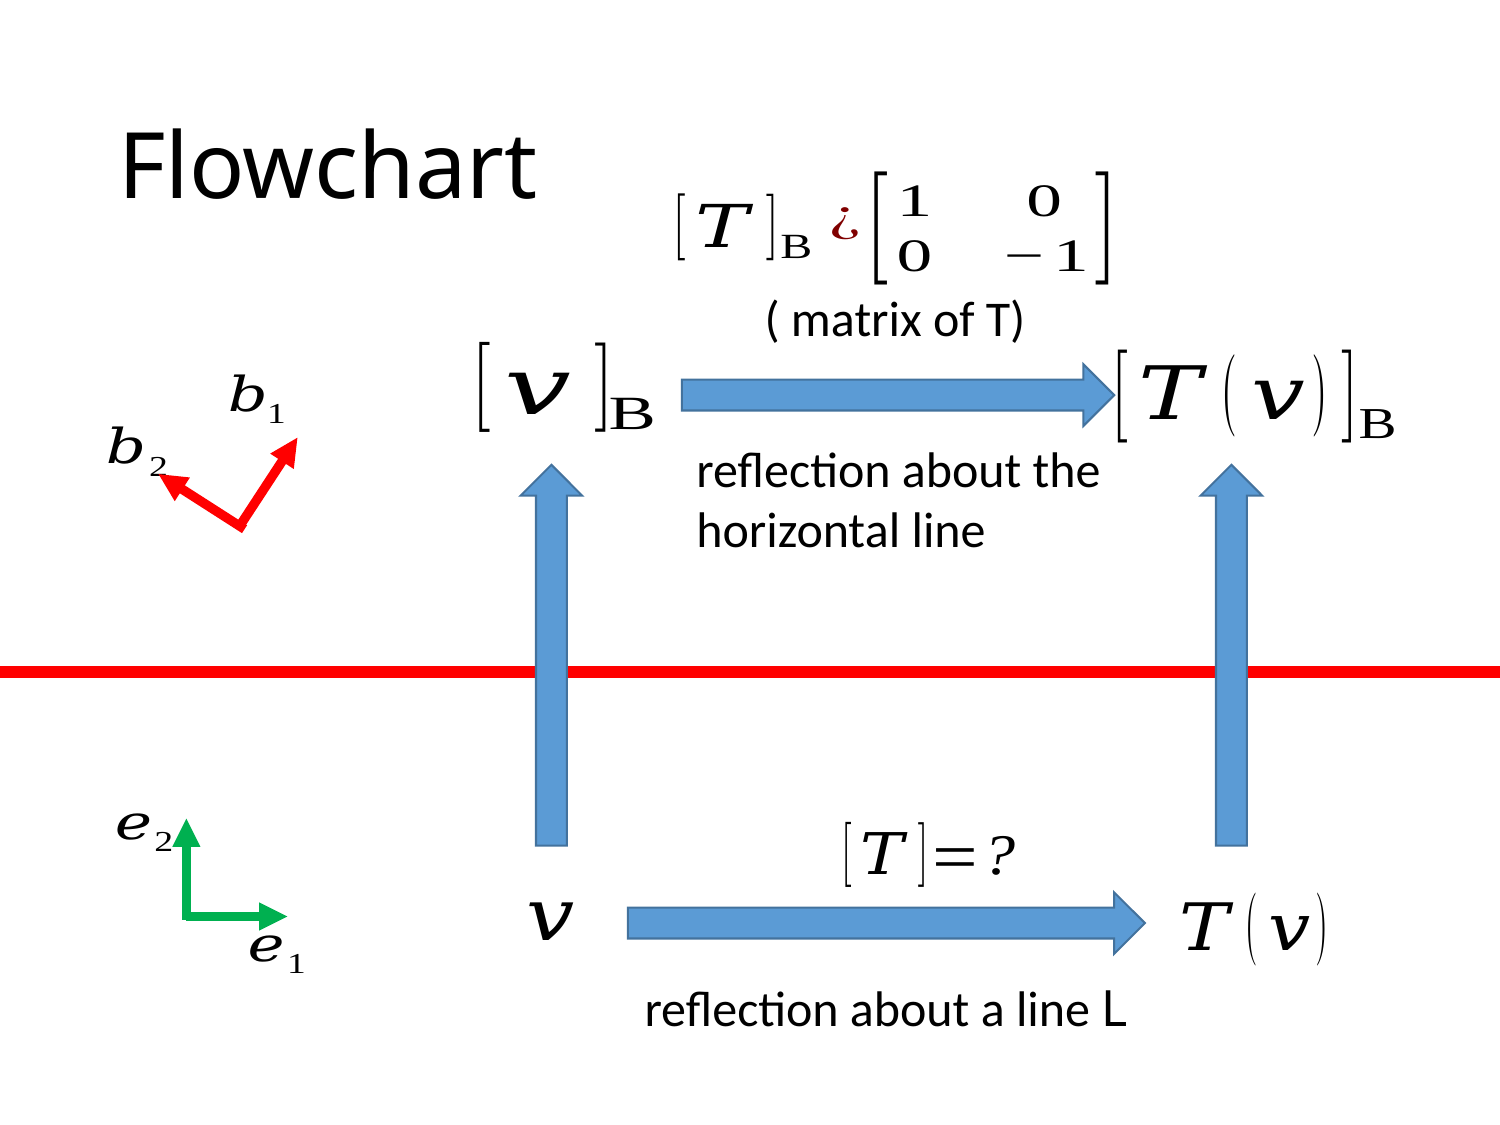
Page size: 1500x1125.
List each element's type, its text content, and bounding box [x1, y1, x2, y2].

text_box [626, 889, 1147, 957]
text_box [1214, 673, 1248, 847]
text_box [1198, 463, 1265, 671]
title Flowchart [103, 59, 1397, 278]
text_box [680, 361, 1116, 429]
text_box [518, 463, 585, 671]
text_box reflection about the horizontal line [681, 430, 1151, 565]
text_box reflection about a line L [629, 969, 1143, 1044]
text_box [534, 673, 568, 847]
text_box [105, 369, 298, 530]
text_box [114, 797, 305, 980]
